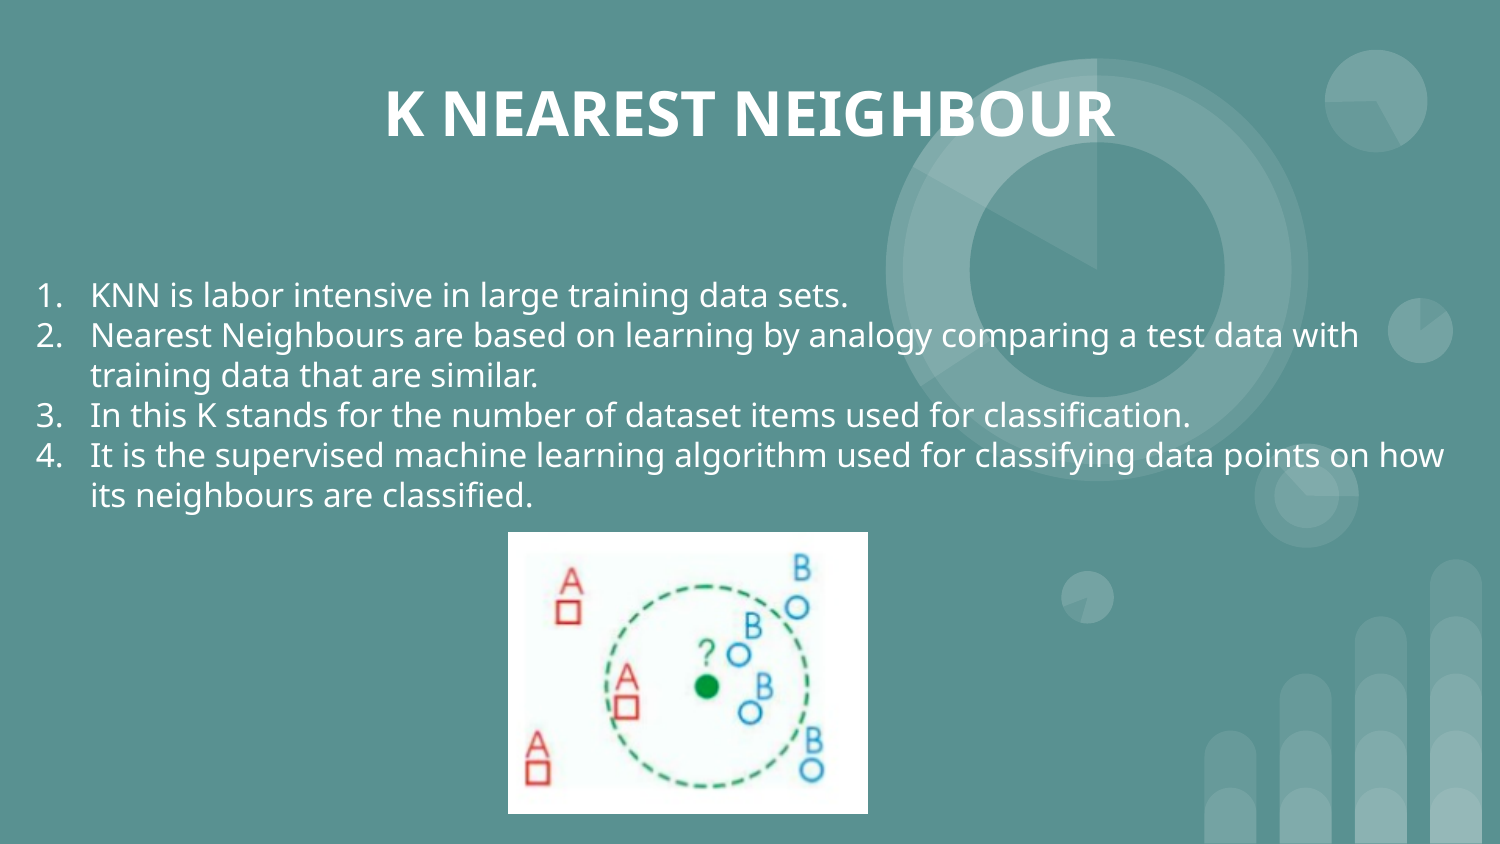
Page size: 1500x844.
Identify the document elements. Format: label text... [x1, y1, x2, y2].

picture [507, 532, 868, 814]
title K NEAREST NEIGHBOUR [0, 30, 1500, 193]
subtitle KNN is labor intensive in large training data sets. Nearest Neighbours are based on learning by analogy comparing a test data with training data that are similar. In this K stands for the number of dataset items used for classification. It is the supervised machine learning algorithm used for classifying data points on how its neighbours are classified. [0, 259, 1500, 832]
